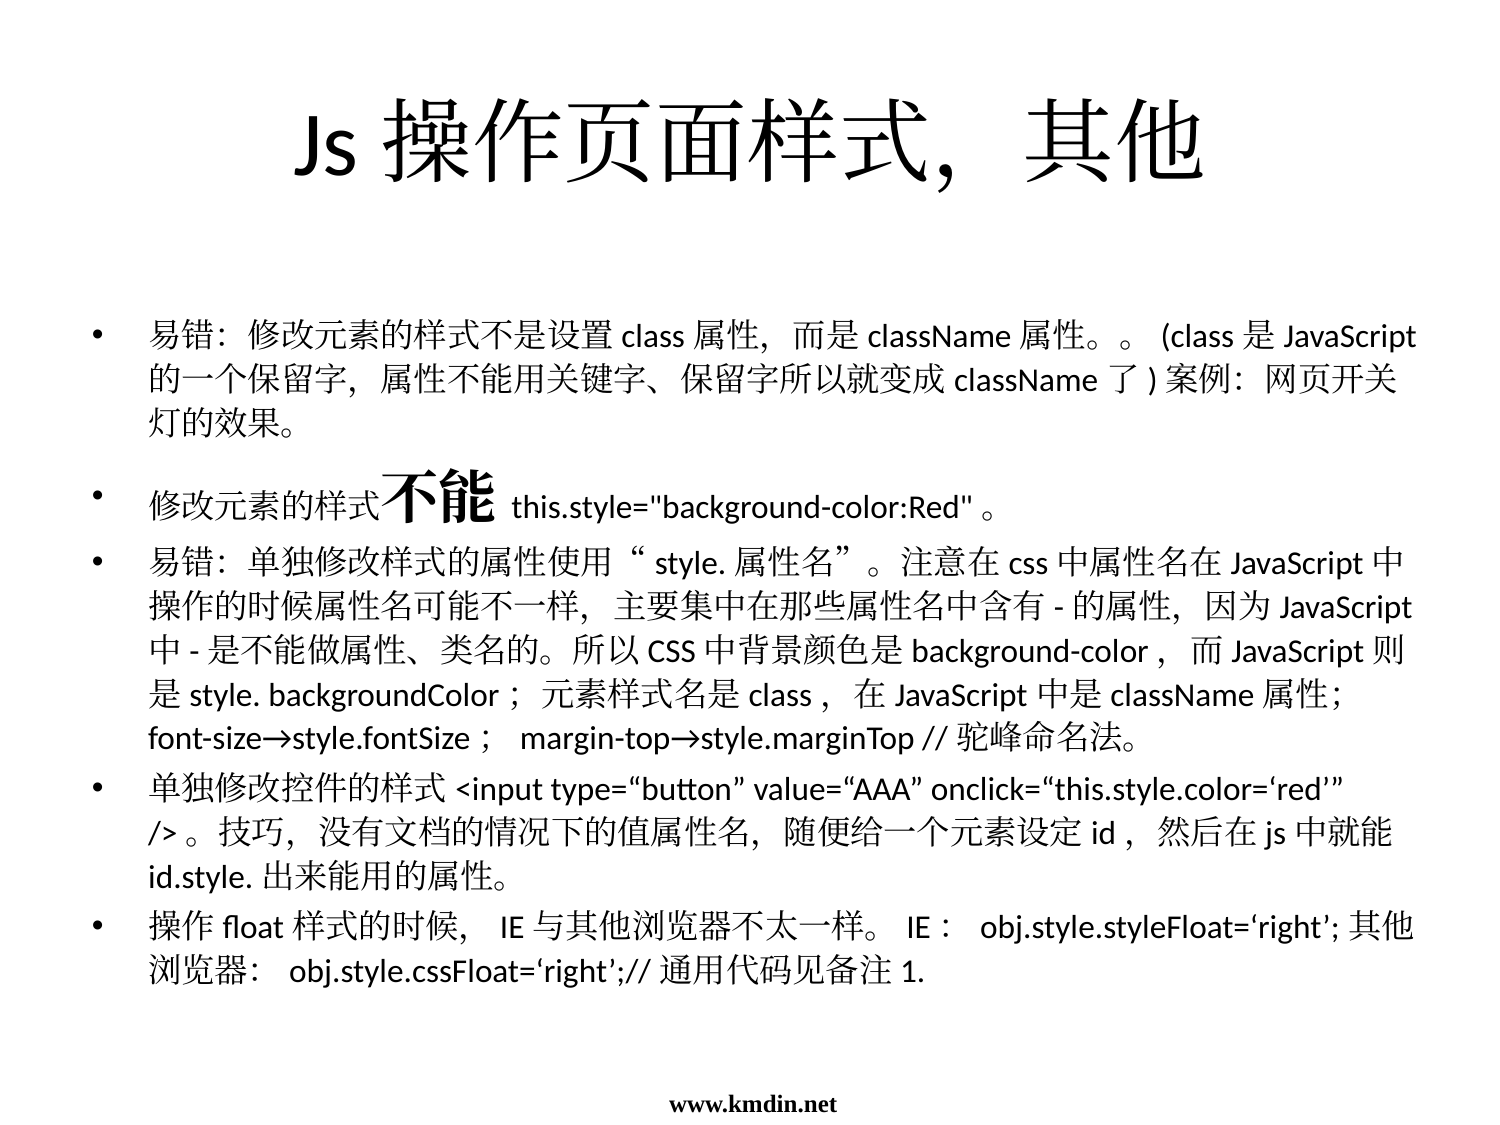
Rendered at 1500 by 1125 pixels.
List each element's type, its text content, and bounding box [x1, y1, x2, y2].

list 易错：修改元素的样式不是设置class属性，而是className属性。。(class是JavaScript的一个保留字，属性不能用关键字、保留字所以就变成className了)案例：网页开关灯的效果。 修改元素的样式不能this.style="background-color:Red"。 易错：单独修改样式的属性使用“style.属性名”。注意在css中属性名在JavaScript中操作的时候属性名可能不一样，主要集中在那些属性名中含有-的属性，因为JavaScript中-是不能做属性、类名的。所以CSS中背景颜色是background-color，而JavaScript则是style. backgroundColor；元素样式名是class，在JavaScript中是className属性；font-size→style.fontSize；margin-top→style.marginTop //驼峰命名法。 单独修改控件的样式<input type=“button” value=“AAA” onclick=“this.style.color=‘red’” />。技巧，没有文档的情况下的值属性名，随便给一个元素设定id，然后在js中就能id.style.出来能用的属性。 操作float样式的时候，IE与其他浏览器不太一样。IE：obj.style.styleFloat=‘right’;其他浏览器：obj.style.cssFloat=‘right’;//通用代码见备注1. [76, 302, 1436, 1035]
title Js操作页面样式，其他 [75, 45, 1425, 233]
